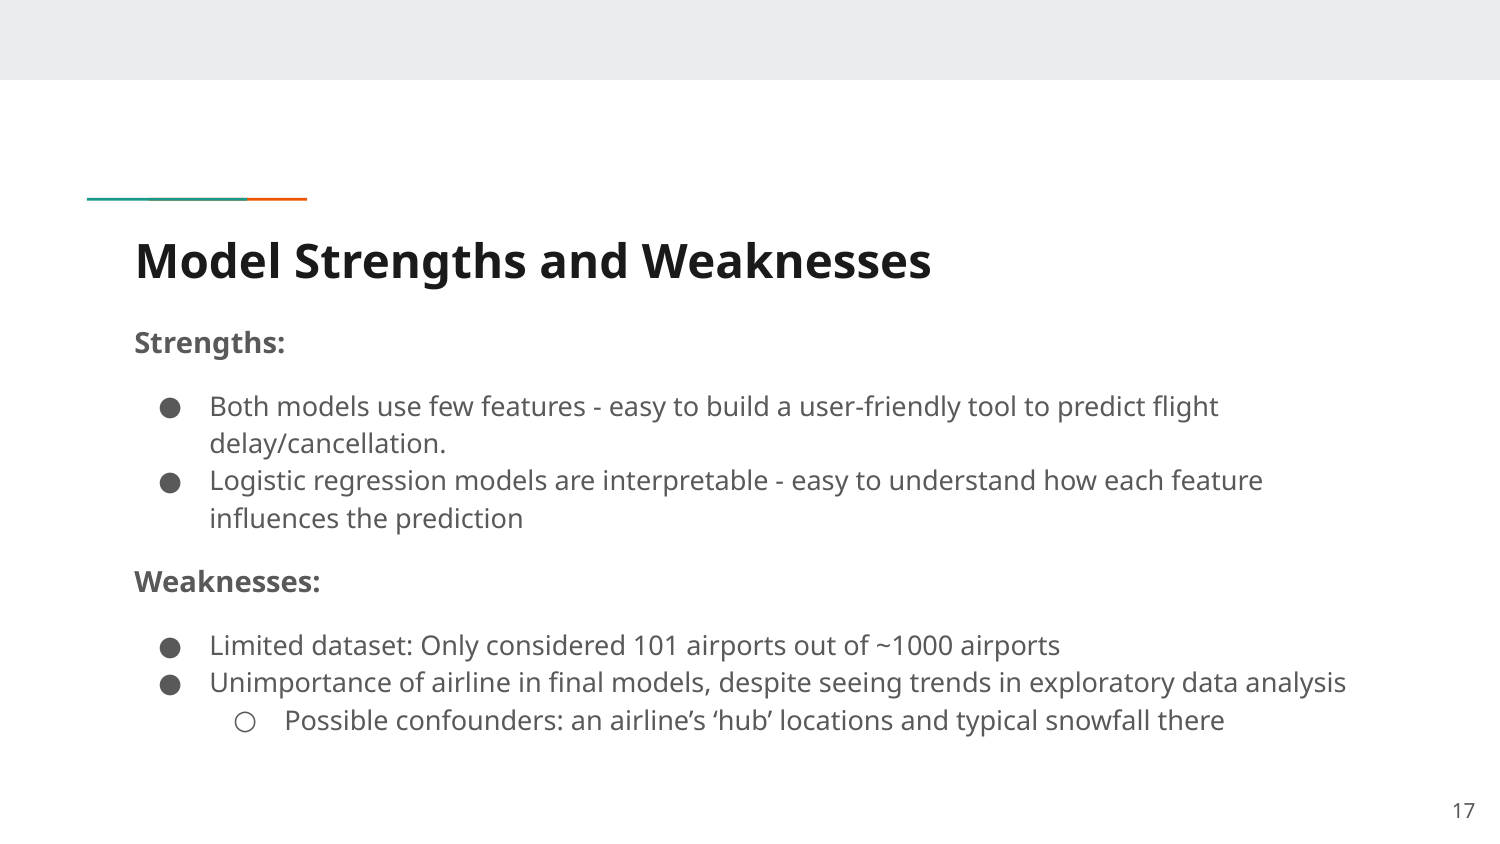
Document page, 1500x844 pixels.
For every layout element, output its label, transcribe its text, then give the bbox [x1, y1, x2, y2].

list Strengths: Both models use few features - easy to build a user-friendly tool to predict flight delay/cancellation. Logistic regression models are interpretable - easy to understand how each feature influences the prediction Weaknesses: Limited dataset: Only considered 101 airports out of ~1000 airports Unimportance of airline in final models, despite seeing trends in exploratory data analysis Possible confounders: an airline’s ‘hub’ locations and typical snowfall there [119, 304, 1381, 676]
slide_number ‹#› [1400, 779, 1491, 844]
title Model Strengths and Weaknesses [119, 216, 1381, 304]
